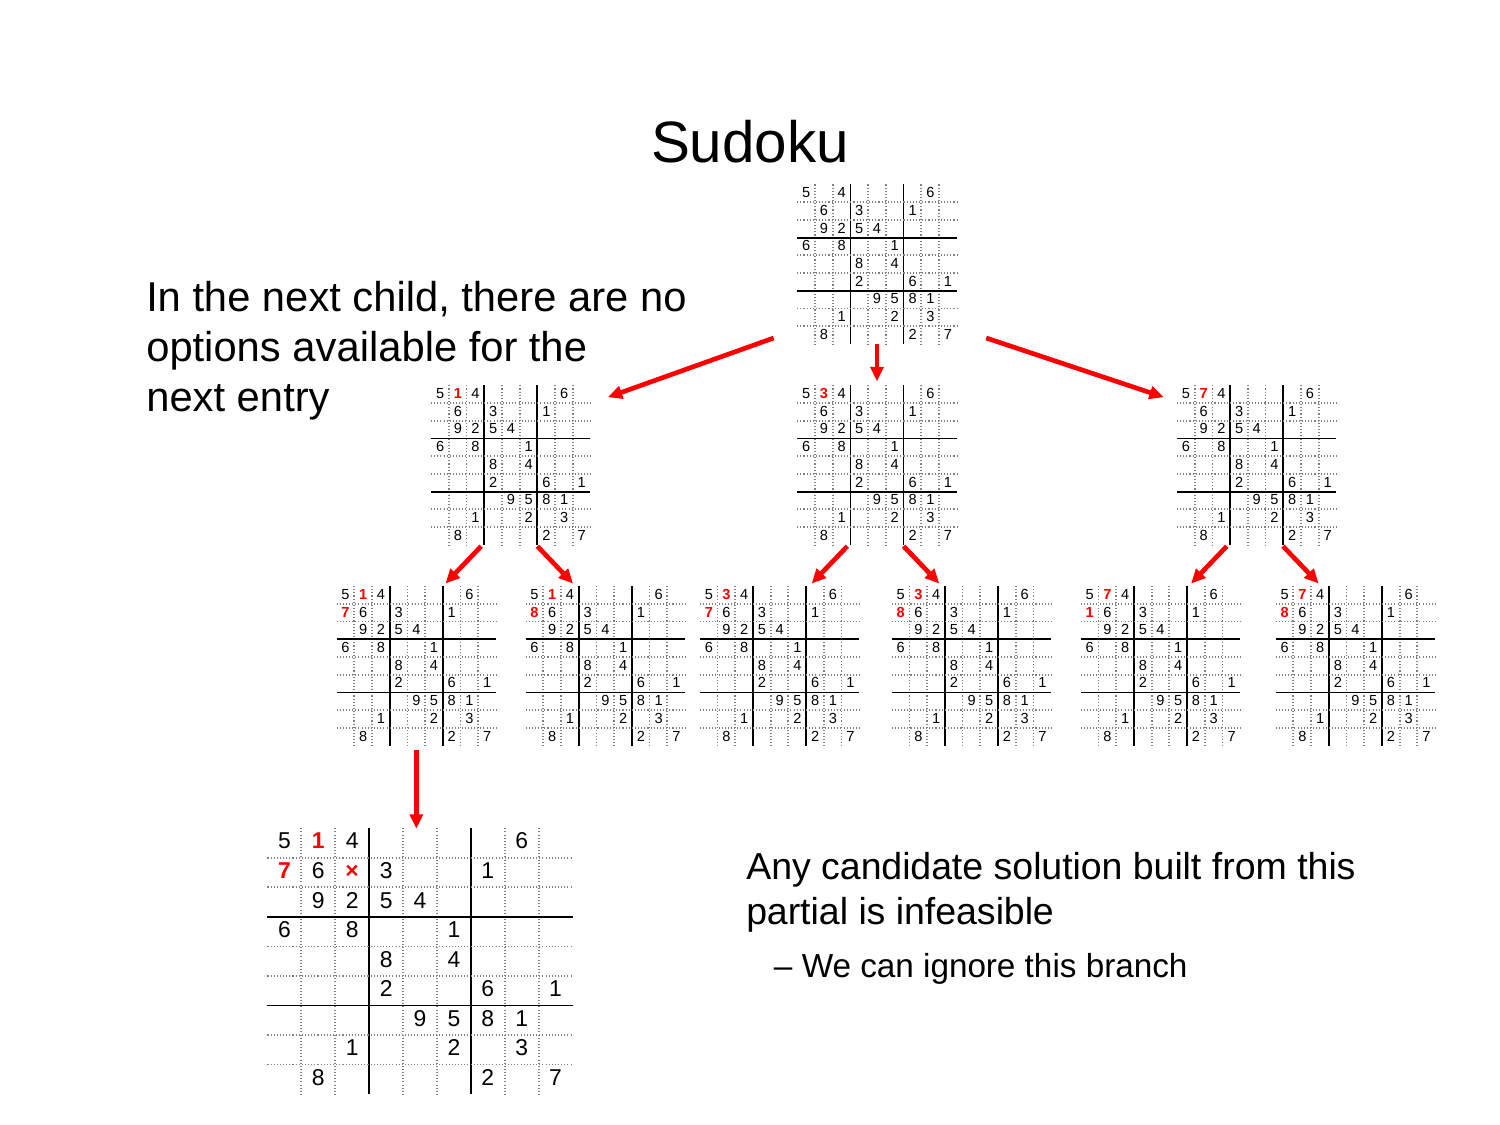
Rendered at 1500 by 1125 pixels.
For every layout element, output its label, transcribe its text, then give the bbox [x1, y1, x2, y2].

table_cell [372, 657, 389, 675]
table_cell 1 [1364, 640, 1381, 657]
table_cell 3 [505, 1035, 539, 1065]
table_cell 1 [478, 675, 496, 692]
table_cell 7 [539, 1065, 573, 1094]
table_cell [1347, 710, 1364, 728]
table_cell [815, 474, 833, 491]
table_cell [538, 439, 555, 456]
table_cell [520, 403, 536, 421]
table_cell [921, 527, 939, 545]
table_cell [1098, 640, 1116, 657]
table_cell [561, 728, 578, 746]
table_header 6 [824, 592, 842, 604]
table_cell [614, 675, 631, 692]
table_cell 8 [927, 640, 944, 657]
table_cell [718, 693, 735, 710]
table_header 5 [797, 184, 815, 202]
table_cell [1177, 456, 1195, 474]
table_cell [1152, 657, 1169, 675]
table_cell [580, 728, 596, 746]
table_cell [354, 640, 372, 657]
table_cell 6 [543, 604, 561, 622]
table_cell 9 [407, 693, 425, 710]
table_cell [1284, 456, 1301, 474]
table_cell [921, 239, 939, 255]
table_cell [1301, 474, 1319, 491]
table_cell [526, 693, 543, 710]
table_cell [815, 255, 833, 273]
table_cell 6 [815, 403, 833, 421]
table_cell 8 [1383, 693, 1400, 710]
table_cell [1400, 622, 1417, 638]
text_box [1191, 545, 1227, 584]
table_cell 8 [1098, 728, 1116, 746]
table_cell [561, 657, 578, 675]
table_cell 9 [815, 220, 833, 237]
table_cell [1248, 527, 1266, 545]
table_header [1248, 385, 1266, 403]
table_cell 8 [354, 728, 372, 746]
table_cell 4 [886, 456, 903, 474]
table_cell [1276, 622, 1293, 638]
table_cell [788, 675, 805, 692]
table_cell [963, 640, 980, 657]
table_cell [851, 527, 868, 545]
table_cell [939, 403, 957, 421]
table_cell [478, 710, 496, 728]
table_cell [921, 403, 939, 421]
table_header 6 [1301, 385, 1319, 403]
table_header 4 [1116, 586, 1133, 604]
table_cell [561, 693, 578, 710]
table_cell 1 [461, 693, 478, 710]
table_cell [1135, 640, 1152, 657]
table_header 1 [449, 385, 466, 403]
table_cell [1152, 710, 1169, 728]
table_cell [466, 403, 483, 421]
table_cell [526, 675, 543, 692]
table_cell [555, 527, 573, 545]
table_cell 5 [851, 220, 868, 237]
table_cell 8 [1293, 728, 1311, 746]
table_cell 2 [1169, 710, 1186, 728]
table_header [886, 385, 903, 403]
table_cell [1223, 622, 1240, 638]
table_header [520, 385, 536, 403]
table_cell [539, 918, 573, 946]
table_cell [1152, 675, 1169, 692]
table_cell 9 [963, 693, 980, 710]
table_cell 2 [1383, 728, 1400, 746]
table_cell [526, 728, 543, 746]
table_cell [1231, 527, 1248, 545]
table_cell [650, 640, 667, 657]
table_cell [927, 675, 944, 692]
table_cell [1383, 710, 1400, 728]
table_cell [1364, 675, 1381, 692]
table_cell 2 [580, 675, 596, 692]
table_cell 1 [939, 474, 957, 491]
table_header [538, 385, 555, 403]
table_cell [1205, 640, 1223, 657]
table_cell [851, 292, 868, 309]
table_cell [735, 693, 752, 710]
table_cell [444, 710, 461, 728]
table_cell 7 [1319, 527, 1336, 545]
table_cell [868, 439, 886, 456]
table_cell [904, 421, 921, 438]
table_cell [543, 710, 561, 728]
table_cell 4 [1364, 657, 1381, 675]
table_header 5 [892, 586, 909, 604]
table_cell 2 [444, 728, 461, 746]
table_cell [886, 421, 903, 438]
table_cell [833, 202, 850, 220]
table_cell 8 [718, 728, 735, 746]
table_cell [1330, 693, 1347, 710]
table_cell 1 [886, 439, 903, 456]
table_header [963, 586, 980, 604]
table_header 4 [735, 586, 752, 604]
table_cell [1231, 493, 1248, 509]
table_cell [946, 693, 963, 710]
table_cell [700, 728, 718, 746]
table_cell 8 [807, 693, 824, 710]
table_cell [543, 693, 561, 710]
table_cell [1177, 527, 1195, 545]
table_cell [478, 640, 496, 657]
table_cell [650, 675, 667, 692]
table_cell × [335, 858, 368, 887]
table_cell [555, 456, 573, 474]
table_cell [1033, 693, 1051, 710]
table_cell 2 [886, 509, 903, 527]
table_cell [1152, 728, 1169, 746]
table_header [851, 184, 868, 202]
table_cell 1 [1116, 710, 1133, 728]
table_header 5 [1177, 385, 1195, 403]
table_cell 5 [1266, 493, 1282, 509]
table_cell 3 [824, 710, 842, 728]
table_cell [797, 326, 815, 344]
table_cell 9 [403, 1006, 437, 1035]
table_cell 7 [667, 728, 685, 746]
table_cell [1293, 657, 1311, 675]
table_cell 5 [425, 693, 442, 710]
table_cell [1293, 640, 1311, 657]
table_cell [539, 1035, 573, 1065]
table_cell 6 [892, 640, 909, 657]
table_cell [735, 604, 752, 622]
table_cell 2 [946, 675, 963, 692]
table_cell [466, 474, 483, 491]
table_cell [735, 675, 752, 692]
table_cell [963, 675, 980, 692]
table_header [444, 590, 461, 604]
table_header 6 [1400, 586, 1417, 604]
table_cell 5 [485, 421, 502, 438]
table_cell [372, 675, 389, 692]
table_header 3 [815, 385, 833, 403]
table_cell [267, 976, 301, 1005]
table_cell 3 [1231, 403, 1248, 421]
table_cell [1276, 675, 1293, 692]
table_cell [403, 1035, 437, 1065]
table_cell [301, 918, 335, 946]
table_cell 4 [980, 657, 997, 675]
table_cell [538, 456, 555, 474]
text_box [985, 337, 1164, 398]
table_header [370, 828, 403, 858]
table_cell [927, 604, 944, 622]
table_cell [472, 946, 505, 976]
table_cell [754, 710, 771, 728]
table_cell [1301, 527, 1319, 545]
table_cell 2 [851, 474, 868, 491]
table_cell 1 [1417, 675, 1435, 692]
table_cell 4 [407, 622, 425, 638]
table_cell [391, 710, 407, 728]
table_cell [842, 693, 859, 710]
table_cell 1 [1284, 403, 1301, 421]
table_cell 6 [1177, 439, 1195, 456]
table_cell [1177, 474, 1195, 491]
table_cell [650, 604, 667, 622]
table_cell 6 [449, 403, 466, 421]
table_header [633, 586, 650, 604]
table_cell [1223, 640, 1240, 657]
table_cell 1 [939, 273, 957, 290]
table_cell [403, 946, 437, 976]
table_cell 6 [797, 439, 815, 456]
table_cell 9 [354, 622, 372, 638]
table_header [1347, 586, 1364, 604]
table_cell [431, 474, 449, 491]
table_cell 2 [370, 976, 403, 1005]
table_cell [718, 675, 735, 692]
table_cell [1081, 657, 1098, 675]
table_cell [1212, 456, 1229, 474]
table_cell 4 [868, 421, 886, 438]
table_cell [921, 421, 939, 438]
table_header [667, 586, 685, 604]
table_cell [502, 509, 520, 527]
table_cell 7 [267, 858, 301, 887]
table_cell [1284, 509, 1301, 527]
table_cell 5 [1231, 421, 1248, 438]
table_cell 8 [904, 292, 921, 309]
table_cell [815, 273, 833, 290]
table_cell [921, 273, 939, 290]
table_cell [718, 657, 735, 675]
table_cell [886, 202, 903, 220]
table_cell 9 [771, 693, 788, 710]
table_cell [1205, 604, 1223, 622]
table_cell [1400, 640, 1417, 657]
table_cell 1 [1188, 604, 1205, 622]
table_cell [851, 509, 868, 527]
table_cell [939, 292, 957, 309]
table_cell 8 [391, 657, 407, 675]
table_cell 8 [815, 527, 833, 544]
table_cell [946, 710, 963, 728]
table_cell 4 [771, 622, 788, 638]
table_header 1 [354, 586, 372, 604]
table_cell [833, 326, 850, 344]
table_cell 2 [833, 220, 850, 237]
table_header [391, 586, 407, 604]
table_header 5 [431, 385, 449, 403]
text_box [1282, 545, 1319, 584]
table_cell 5 [980, 693, 997, 710]
table_cell 7 [939, 326, 957, 344]
table_header [1033, 586, 1051, 604]
table_cell 1 [1301, 493, 1319, 509]
table_cell 5 [1330, 622, 1347, 638]
table_cell 3 [851, 202, 868, 220]
table_cell 2 [999, 728, 1016, 746]
table_cell [391, 640, 407, 657]
table_cell 8 [1231, 456, 1248, 474]
table_cell 8 [335, 918, 368, 946]
table_cell 6 [472, 976, 505, 1005]
table_cell 1 [1383, 604, 1400, 622]
table_cell 1 [1311, 710, 1328, 728]
table_cell [797, 220, 815, 237]
table_cell [797, 527, 815, 545]
table_cell [1248, 403, 1266, 421]
table_cell 6 [807, 675, 824, 692]
table_cell [596, 675, 614, 692]
table_cell [1301, 421, 1319, 438]
table_cell 8 [815, 326, 833, 344]
table_cell 3 [485, 403, 502, 421]
table_header [842, 586, 859, 604]
table_header 6 [461, 592, 478, 604]
table_cell [797, 255, 815, 273]
table_cell [833, 292, 850, 309]
table_cell 4 [437, 946, 470, 976]
table_cell 1 [980, 640, 997, 657]
table_cell 5 [788, 693, 805, 710]
table_cell [892, 728, 909, 746]
table_cell [267, 1006, 301, 1035]
table_header [1330, 586, 1347, 604]
table_cell [1319, 439, 1336, 456]
table_cell [596, 604, 614, 622]
table_cell 4 [963, 622, 980, 638]
table_cell [1116, 657, 1133, 675]
table_cell 3 [851, 403, 868, 421]
table_cell 2 [1311, 622, 1328, 638]
table_cell 8 [633, 693, 650, 710]
table_cell 8 [301, 1065, 335, 1094]
table_header 7 [1293, 592, 1311, 604]
table_header [851, 385, 868, 403]
table_cell [815, 309, 833, 326]
table_cell [267, 887, 301, 916]
table_cell [1400, 728, 1417, 746]
table_cell 4 [403, 887, 437, 916]
table_cell [485, 509, 502, 527]
table_cell [505, 976, 539, 1005]
table_cell [980, 675, 997, 692]
table_cell 1 [1319, 474, 1336, 491]
table_header [596, 586, 614, 604]
table_cell 8 [370, 946, 403, 976]
table_cell [555, 421, 573, 438]
table_cell [868, 527, 886, 545]
table_cell [815, 292, 833, 309]
table_cell 6 [633, 675, 650, 692]
table_cell [1330, 710, 1347, 728]
table_cell [999, 622, 1016, 638]
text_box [607, 337, 774, 398]
table_cell [539, 946, 573, 976]
table_cell 8 [909, 728, 927, 746]
table_cell 4 [886, 255, 903, 273]
table_cell [444, 622, 461, 638]
table_cell [431, 421, 449, 438]
table_cell [771, 710, 788, 728]
table_cell [573, 493, 590, 509]
table_cell 1 [650, 693, 667, 710]
table_header [1223, 586, 1240, 604]
table_cell [807, 640, 824, 657]
table_cell [337, 622, 354, 638]
table_header [403, 828, 437, 858]
table_header [939, 184, 957, 202]
table_header 6 [555, 385, 573, 403]
table_cell [909, 693, 927, 710]
table_cell [403, 858, 437, 887]
table_cell [431, 456, 449, 474]
table_cell [444, 640, 461, 657]
table_cell 2 [1284, 527, 1301, 544]
table_cell [1248, 474, 1266, 491]
table_cell 6 [999, 675, 1016, 692]
table_cell 1 [824, 693, 842, 710]
table_cell 6 [909, 604, 927, 622]
table_cell 3 [1330, 604, 1347, 622]
table_cell [939, 421, 957, 438]
table_cell [1212, 527, 1229, 545]
table_cell [1417, 710, 1435, 728]
table_cell 9 [868, 493, 886, 509]
table_cell [1311, 675, 1328, 692]
table_cell [1033, 640, 1051, 657]
table_cell 1 [904, 403, 921, 421]
table_cell [461, 622, 478, 638]
table_cell [354, 657, 372, 675]
table_cell [815, 493, 833, 509]
table_cell 1 [788, 640, 805, 657]
table_cell [1195, 493, 1212, 509]
table_cell 9 [1248, 493, 1266, 509]
table_cell 4 [614, 657, 631, 675]
table_header 5 [267, 828, 301, 858]
table_cell [797, 292, 815, 309]
table_header [868, 385, 886, 403]
table_cell 2 [391, 675, 407, 692]
table_cell 8 [754, 657, 771, 675]
table_cell [461, 675, 478, 692]
table_cell 5 [614, 693, 631, 710]
table_cell [1169, 675, 1186, 692]
table_cell 1 [833, 309, 850, 326]
table_cell 2 [538, 527, 555, 544]
table_cell [1330, 640, 1347, 657]
table_cell [407, 640, 425, 657]
table_cell 4 [1152, 622, 1169, 638]
table_cell 1 [833, 509, 850, 527]
table_cell [771, 640, 788, 657]
table_cell [1284, 421, 1301, 438]
table_cell [1319, 456, 1336, 474]
table_cell 6 [431, 439, 449, 456]
table_cell [824, 604, 842, 622]
table_cell [431, 493, 449, 509]
table_cell [573, 456, 590, 474]
table_cell [788, 604, 805, 622]
table_cell 9 [449, 421, 466, 438]
table_header [946, 586, 963, 604]
table_cell [1223, 710, 1240, 728]
table_header [999, 586, 1016, 604]
table_cell 1 [927, 710, 944, 728]
table_header 4 [1212, 385, 1229, 403]
table_cell [1319, 403, 1336, 421]
table_cell 8 [851, 255, 868, 273]
table_cell [824, 640, 842, 657]
table_cell [815, 239, 833, 255]
table_cell 2 [472, 1065, 505, 1094]
table_cell 1 [505, 1006, 539, 1035]
table_cell [337, 693, 354, 710]
table_cell [700, 622, 718, 638]
table_cell [1081, 622, 1098, 638]
table_cell [1276, 657, 1293, 675]
table_header [815, 184, 833, 202]
table_cell 2 [466, 421, 483, 438]
table_cell 2 [372, 622, 389, 638]
table_cell [833, 493, 850, 509]
table_cell [946, 728, 963, 746]
table_cell [754, 693, 771, 710]
table_cell 1 [807, 604, 824, 622]
table_cell 3 [1135, 604, 1152, 622]
table_cell 1 [555, 493, 573, 509]
table_cell 7 [1223, 728, 1240, 746]
table_cell [1266, 474, 1282, 491]
table_cell 4 [1347, 622, 1364, 638]
table_cell [904, 255, 921, 273]
table_cell [833, 527, 850, 545]
table_cell [520, 527, 536, 545]
table_cell [502, 439, 520, 456]
table_header 3 [718, 586, 735, 604]
table_cell [939, 220, 957, 237]
table_header [1231, 385, 1248, 403]
table_cell [1364, 622, 1381, 638]
table_cell [650, 657, 667, 675]
table_cell 8 [538, 493, 555, 509]
table_cell [449, 456, 466, 474]
table_cell [886, 403, 903, 421]
table_cell [886, 326, 903, 344]
table_cell 9 [1347, 693, 1364, 710]
table_cell [437, 887, 470, 916]
table_cell 1 [1212, 509, 1229, 527]
table_cell [555, 474, 573, 491]
table_cell [633, 710, 650, 728]
table_header [1169, 586, 1186, 604]
table_cell [267, 1035, 301, 1065]
table_cell [437, 976, 470, 1005]
table_cell [797, 309, 815, 326]
table_header 1 [301, 828, 335, 858]
table_header [788, 586, 805, 604]
table_cell [1205, 622, 1223, 638]
table_cell 1 [425, 640, 442, 657]
table_header [904, 385, 921, 403]
table_cell [868, 456, 886, 474]
table_cell [833, 456, 850, 474]
table_cell [851, 493, 868, 509]
table_cell [980, 604, 997, 622]
table_cell [807, 710, 824, 728]
table_cell 5 [886, 493, 903, 509]
table_cell 1 [561, 710, 578, 728]
table_cell 8 [1116, 640, 1133, 657]
table_cell [1116, 604, 1133, 622]
table_cell 6 [1081, 640, 1098, 657]
table_cell 5 [520, 493, 536, 509]
table_cell 1 [472, 858, 505, 887]
table_cell 2 [904, 326, 921, 344]
table_cell [1081, 728, 1098, 746]
table_cell 2 [1116, 622, 1133, 638]
table_header [807, 587, 824, 604]
table_cell [754, 728, 771, 746]
table_cell [718, 710, 735, 728]
table_header [472, 828, 505, 858]
table_cell [1301, 439, 1319, 456]
table_cell [596, 728, 614, 746]
table_header [580, 586, 596, 604]
table_cell [921, 326, 939, 344]
table_cell [1417, 693, 1435, 710]
table_cell [868, 255, 886, 273]
table_cell [461, 640, 478, 657]
table_cell [1188, 622, 1205, 638]
table_cell [868, 403, 886, 421]
table_cell [904, 439, 921, 456]
table_cell [1033, 710, 1051, 728]
table_cell [909, 640, 927, 657]
table_header [754, 586, 771, 604]
table_cell [1177, 509, 1195, 527]
table_header [868, 184, 886, 202]
table_cell 2 [1231, 474, 1248, 491]
table_cell [449, 493, 466, 509]
table_cell 3 [921, 309, 939, 326]
table_header 5 [526, 586, 543, 604]
table_cell [735, 657, 752, 675]
table_cell 6 [797, 239, 815, 255]
table_cell 9 [1098, 622, 1116, 638]
table_cell [1266, 403, 1282, 421]
table_cell [892, 693, 909, 710]
table_cell 1 [539, 976, 573, 1005]
table_cell 4 [1266, 456, 1282, 474]
table_cell [833, 255, 850, 273]
table_header [1188, 589, 1205, 604]
table_cell [824, 728, 842, 746]
table_cell [425, 604, 442, 622]
table_cell [431, 527, 449, 545]
table_cell [543, 675, 561, 692]
table_cell [573, 403, 590, 421]
table_cell [1135, 693, 1152, 710]
table_cell 6 [1098, 604, 1116, 622]
table_cell [538, 509, 555, 527]
table_cell [650, 728, 667, 746]
table_cell [771, 675, 788, 692]
table_cell [1231, 439, 1248, 456]
table_cell 9 [1195, 421, 1212, 438]
table_cell 2 [485, 474, 502, 491]
table_cell [1205, 675, 1223, 692]
table_cell 6 [1195, 403, 1212, 421]
table_cell [403, 1065, 437, 1094]
table_cell [1330, 728, 1347, 746]
table_cell 1 [372, 710, 389, 728]
table_cell [797, 456, 815, 474]
table_cell [868, 474, 886, 491]
table_cell [824, 675, 842, 692]
table_header [1364, 586, 1381, 604]
table_cell [1301, 403, 1319, 421]
table_cell 2 [886, 309, 903, 326]
table_cell 6 [1293, 604, 1311, 622]
table_cell [337, 657, 354, 675]
table_cell 2 [851, 273, 868, 290]
table_cell [1098, 675, 1116, 692]
table_cell [561, 675, 578, 692]
table_cell 2 [561, 622, 578, 638]
table_cell [505, 858, 539, 887]
table_cell 1 [904, 202, 921, 220]
table_cell [461, 657, 478, 675]
table_cell [868, 202, 886, 220]
table_cell [478, 622, 496, 638]
table_cell [425, 728, 442, 746]
table_cell [449, 474, 466, 491]
table_cell [904, 456, 921, 474]
table_cell [927, 657, 944, 675]
table_cell 6 [267, 918, 301, 946]
table_cell [1152, 604, 1169, 622]
table_cell 6 [354, 604, 372, 622]
table_cell [1116, 693, 1133, 710]
table_cell [1081, 693, 1098, 710]
table_cell [573, 439, 590, 456]
table_cell 5 [370, 887, 403, 916]
table_cell [407, 710, 425, 728]
table_cell 5 [754, 622, 771, 638]
table_cell [868, 309, 886, 326]
table_header [1319, 385, 1336, 403]
table_cell 1 [921, 292, 939, 309]
table_cell [842, 710, 859, 728]
table_cell [939, 456, 957, 474]
table_header [1152, 586, 1169, 604]
table_cell 2 [833, 421, 850, 438]
table_cell [1400, 604, 1417, 622]
table_cell [485, 493, 502, 509]
table_cell [909, 657, 927, 675]
title Sudoku [74, 44, 1426, 233]
table_cell [1311, 728, 1328, 746]
table_cell [650, 622, 667, 638]
table_cell [667, 693, 685, 710]
table_cell 8 [526, 604, 543, 622]
table_cell [921, 456, 939, 474]
table_header [539, 828, 573, 858]
table_cell [1319, 421, 1336, 438]
table_cell [444, 657, 461, 675]
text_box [903, 545, 940, 584]
table_cell [797, 403, 815, 421]
table_cell [868, 239, 886, 255]
table_cell [354, 675, 372, 692]
table_cell 6 [718, 604, 735, 622]
table_cell [939, 255, 957, 273]
table_cell [1212, 493, 1229, 509]
table_cell [502, 456, 520, 474]
table_cell 1 [466, 509, 483, 527]
table_cell 3 [650, 710, 667, 728]
table_cell 8 [1330, 657, 1347, 675]
table_cell 5 [391, 622, 407, 638]
table_header [939, 385, 957, 403]
table_cell [927, 693, 944, 710]
table_header 1 [543, 592, 561, 604]
table_cell [1016, 657, 1033, 675]
table_cell [1276, 710, 1293, 728]
table_cell [437, 858, 470, 887]
table_cell 3 [580, 604, 596, 622]
table_cell [335, 976, 368, 1005]
table_cell 8 [472, 1006, 505, 1035]
table_cell 7 [939, 527, 957, 545]
table_header 6 [1205, 591, 1223, 604]
table_header 5 [1081, 586, 1098, 604]
table_cell [1347, 728, 1364, 746]
table_cell 8 [580, 657, 596, 675]
table_cell [842, 640, 859, 657]
table_cell 9 [909, 622, 927, 638]
table_cell [1016, 622, 1033, 638]
table_cell [939, 493, 957, 509]
table_cell [526, 657, 543, 675]
table_cell [407, 728, 425, 746]
table_cell [301, 976, 335, 1005]
table_cell [370, 1065, 403, 1094]
table_cell [466, 456, 483, 474]
table_cell [842, 604, 859, 622]
table_cell [1169, 728, 1186, 746]
table_cell 9 [543, 622, 561, 638]
table_cell [403, 918, 437, 946]
table_cell [1293, 710, 1311, 728]
table_header [614, 586, 631, 604]
table_cell [1188, 710, 1205, 728]
table_cell 6 [1188, 675, 1205, 692]
table_cell 8 [1311, 640, 1328, 657]
table_cell [999, 640, 1016, 657]
table_cell 6 [904, 273, 921, 290]
table_cell [1383, 622, 1400, 638]
table_cell 5 [886, 292, 903, 309]
table_cell [1195, 456, 1212, 474]
table_cell [472, 1035, 505, 1065]
table_cell [771, 604, 788, 622]
table_cell [1347, 675, 1364, 692]
table_cell [370, 1035, 403, 1065]
table_cell [580, 693, 596, 710]
table_header [425, 586, 442, 604]
table_cell [407, 604, 425, 622]
table_header 5 [700, 586, 718, 604]
table_cell 2 [735, 622, 752, 638]
table_cell 4 [596, 622, 614, 638]
table_cell [335, 1006, 368, 1035]
table_cell [526, 622, 543, 638]
table_cell [963, 657, 980, 675]
table_header 7 [1098, 586, 1116, 604]
table_cell [596, 657, 614, 675]
table_cell 8 [946, 657, 963, 675]
table_cell 1 [921, 493, 939, 509]
table_cell [596, 640, 614, 657]
table_cell 1 [1016, 693, 1033, 710]
table_cell [543, 657, 561, 675]
table_cell [1248, 439, 1266, 456]
table_cell [892, 710, 909, 728]
table_cell [633, 622, 650, 638]
table_header [771, 586, 788, 604]
table_cell 2 [1212, 421, 1229, 438]
table_cell [815, 456, 833, 474]
table_cell [797, 421, 815, 438]
table_cell 3 [946, 604, 963, 622]
table_cell [370, 1006, 403, 1035]
table_cell 2 [754, 675, 771, 692]
table_cell [939, 439, 957, 456]
table_cell 2 [1364, 710, 1381, 728]
table_cell [868, 273, 886, 290]
table_cell 7 [700, 604, 718, 622]
table_cell [539, 858, 573, 887]
table_cell [1177, 403, 1195, 421]
table_cell 8 [1276, 604, 1293, 622]
table_cell 1 [614, 640, 631, 657]
table_cell 8 [372, 640, 389, 657]
table_header [1284, 385, 1301, 403]
table_cell [921, 439, 939, 456]
table_cell [833, 403, 850, 421]
table_cell [700, 657, 718, 675]
table_cell [1033, 604, 1051, 622]
table_cell 3 [370, 858, 403, 887]
table_cell [1231, 509, 1248, 527]
table_cell [407, 657, 425, 675]
table_cell [633, 640, 650, 657]
table_header 6 [1016, 586, 1033, 604]
table_cell 7 [478, 728, 496, 746]
table_cell 1 [999, 604, 1016, 622]
table_cell [301, 1035, 335, 1065]
table_cell [391, 693, 407, 710]
table_cell 6 [1383, 675, 1400, 692]
table_cell 8 [1212, 439, 1229, 456]
table_cell [980, 728, 997, 746]
table_cell 7 [1417, 728, 1435, 746]
table_cell 1 [1266, 439, 1282, 456]
table_cell 2 [788, 710, 805, 728]
table_cell 2 [633, 728, 650, 746]
table_cell [1135, 728, 1152, 746]
table_cell [431, 509, 449, 527]
table_cell [1364, 604, 1381, 622]
table_cell 3 [391, 604, 407, 622]
table_cell [980, 622, 997, 638]
table_cell 1 [1081, 604, 1098, 622]
table_cell 9 [1293, 622, 1311, 638]
table_cell [700, 675, 718, 692]
table_cell [842, 622, 859, 638]
table_cell [851, 439, 868, 456]
table_cell [335, 946, 368, 976]
table_header [1266, 385, 1282, 403]
table_cell 6 [337, 640, 354, 657]
table_cell [505, 1065, 539, 1094]
table_cell [807, 622, 824, 638]
table_cell [1417, 622, 1435, 638]
table_cell [797, 273, 815, 290]
table_cell 3 [921, 509, 939, 527]
table_header 6 [505, 828, 539, 858]
table_cell 1 [538, 403, 555, 421]
table_cell [555, 439, 573, 456]
table_cell [543, 640, 561, 657]
table_cell [596, 710, 614, 728]
table_cell [437, 1065, 470, 1094]
table_cell 8 [561, 640, 578, 657]
table_cell [1417, 604, 1435, 622]
table_cell 9 [718, 622, 735, 638]
table_cell [904, 220, 921, 237]
table_cell 4 [502, 421, 520, 438]
table_cell 9 [596, 693, 614, 710]
table_cell [449, 439, 466, 456]
table_cell 8 [892, 604, 909, 622]
table_cell [573, 509, 590, 527]
table_cell 1 [1169, 640, 1186, 657]
table_cell [301, 1006, 335, 1035]
table_cell [461, 728, 478, 746]
table_cell [771, 657, 788, 675]
table_cell 1 [1033, 675, 1051, 692]
table_cell [1016, 728, 1033, 746]
table_cell 8 [466, 439, 483, 456]
table_header [904, 184, 921, 202]
table_cell 3 [1205, 710, 1223, 728]
table_cell [478, 604, 496, 622]
table_cell 5 [946, 622, 963, 638]
table_header [407, 586, 425, 604]
table_cell [1016, 604, 1033, 622]
table_header 4 [833, 385, 850, 403]
table_cell [335, 1065, 368, 1094]
table_cell [1205, 728, 1223, 746]
table_cell [1212, 403, 1229, 421]
table_cell [797, 474, 815, 491]
table_cell 1 [1400, 693, 1417, 710]
table_cell [267, 1065, 301, 1094]
table_cell 3 [754, 604, 771, 622]
table_cell [301, 946, 335, 976]
table_cell [1098, 693, 1116, 710]
table_cell [1293, 675, 1311, 692]
table_cell [461, 604, 478, 622]
table_cell 6 [815, 202, 833, 220]
table_cell [1364, 728, 1381, 746]
table_cell [939, 202, 957, 220]
table_cell [431, 403, 449, 421]
table_cell 1 [842, 675, 859, 692]
table_cell [842, 657, 859, 675]
table_cell 1 [573, 474, 590, 491]
table_cell [946, 640, 963, 657]
table_cell [370, 918, 403, 946]
table_header 5 [797, 385, 815, 403]
table_cell [1417, 640, 1435, 657]
table_cell 3 [1301, 509, 1319, 527]
table_cell [927, 728, 944, 746]
table_header [980, 586, 997, 604]
table_cell [1276, 728, 1293, 746]
table_cell [868, 509, 886, 527]
table_cell [505, 887, 539, 916]
table_cell 5 [851, 421, 868, 438]
table_cell 6 [904, 474, 921, 491]
table_cell 4 [788, 657, 805, 675]
table_cell 8 [1188, 693, 1205, 710]
table_cell [1266, 527, 1282, 545]
table_cell [1223, 693, 1240, 710]
table_cell [520, 421, 536, 438]
table_cell [1319, 509, 1336, 527]
table_cell 6 [444, 675, 461, 692]
table_cell [904, 509, 921, 527]
table_cell [425, 675, 442, 692]
table_cell [1081, 675, 1098, 692]
table_header [485, 385, 502, 403]
table_cell 8 [735, 640, 752, 657]
table_cell [1248, 509, 1266, 527]
table_cell [1284, 439, 1301, 456]
table_cell [1116, 675, 1133, 692]
table_cell 8 [1284, 493, 1301, 509]
table_header [1417, 586, 1435, 604]
table_cell [815, 509, 833, 527]
table_cell 8 [1135, 657, 1152, 675]
table_cell 2 [520, 509, 536, 527]
table_cell [485, 439, 502, 456]
table_cell [824, 657, 842, 675]
table_cell 2 [437, 1035, 470, 1065]
table_cell [815, 439, 833, 456]
table_cell [520, 474, 536, 491]
table_cell [886, 527, 903, 545]
table_cell [372, 604, 389, 622]
table_header 3 [909, 592, 927, 604]
table_cell [407, 675, 425, 692]
table_cell [1135, 710, 1152, 728]
table_cell 6 [1284, 474, 1301, 491]
table_header [573, 385, 590, 403]
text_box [537, 545, 573, 584]
table_cell [505, 946, 539, 976]
table_header [502, 385, 520, 403]
table_cell [1169, 604, 1186, 622]
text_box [445, 545, 482, 584]
table_cell 2 [807, 728, 824, 746]
table_cell [1188, 657, 1205, 675]
table_cell [472, 918, 505, 946]
table_cell [580, 710, 596, 728]
table_cell 4 [520, 456, 536, 474]
table_cell 1 [633, 604, 650, 622]
table_cell 1 [886, 239, 903, 255]
table_cell [700, 693, 718, 710]
table_cell 2 [1135, 675, 1152, 692]
table_cell [449, 509, 466, 527]
table_cell [573, 421, 590, 438]
table_cell 1 [735, 710, 752, 728]
table_cell [1400, 657, 1417, 675]
table_header [478, 586, 496, 604]
table_cell 6 [301, 858, 335, 887]
table_cell [1195, 474, 1212, 491]
table_cell [478, 693, 496, 710]
table_header 4 [561, 586, 578, 604]
table_cell [1177, 421, 1195, 438]
table_cell [892, 622, 909, 638]
table_cell 4 [868, 220, 886, 237]
table_cell [539, 1006, 573, 1035]
table_cell [700, 710, 718, 728]
table_cell 7 [1033, 728, 1051, 746]
table_cell 3 [1400, 710, 1417, 728]
table_cell [909, 710, 927, 728]
table_header 5 [337, 586, 354, 604]
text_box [811, 545, 848, 584]
table_cell 3 [461, 710, 478, 728]
table_cell 2 [927, 622, 944, 638]
table_cell [797, 493, 815, 509]
table_header 5 [1276, 586, 1293, 604]
table_cell [667, 710, 685, 728]
table_cell [1116, 728, 1133, 746]
table_header [886, 184, 903, 202]
table_cell 8 [485, 456, 502, 474]
table_cell [939, 239, 957, 255]
table_cell [1195, 439, 1212, 456]
table_cell [1383, 640, 1400, 657]
table_cell [1212, 474, 1229, 491]
table_header 6 [921, 385, 939, 403]
table_cell [963, 710, 980, 728]
table_cell 8 [833, 439, 850, 456]
table_cell [667, 657, 685, 675]
table_cell 4 [1248, 421, 1266, 438]
table_cell [1347, 604, 1364, 622]
table_cell [1293, 693, 1311, 710]
table_cell [1098, 710, 1116, 728]
table_cell [886, 474, 903, 491]
table_cell 3 [1016, 710, 1033, 728]
table_cell 8 [904, 493, 921, 509]
table_cell [1098, 657, 1116, 675]
table_cell 5 [1169, 693, 1186, 710]
table_cell 1 [1205, 693, 1223, 710]
table_cell 8 [449, 527, 466, 544]
table_cell 1 [437, 918, 470, 946]
table_cell [1347, 657, 1364, 675]
table_cell 8 [1195, 527, 1212, 544]
table_cell [354, 710, 372, 728]
table_cell [391, 728, 407, 746]
table_cell [1223, 604, 1240, 622]
table_cell 5 [1135, 622, 1152, 638]
table_cell 7 [842, 728, 859, 746]
table_cell 2 [425, 710, 442, 728]
table_cell 2 [980, 710, 997, 728]
table_cell [526, 710, 543, 728]
table_cell 9 [301, 887, 335, 916]
table_cell 5 [1364, 693, 1381, 710]
table_cell 7 [573, 527, 590, 545]
table_cell [788, 728, 805, 746]
table_cell [667, 640, 685, 657]
table_cell [614, 604, 631, 622]
table_cell [502, 403, 520, 421]
table_cell [833, 273, 850, 290]
table_cell [502, 527, 520, 545]
table_cell [1016, 640, 1033, 657]
table_cell 9 [1152, 693, 1169, 710]
table_cell [1311, 693, 1328, 710]
table_cell [485, 527, 502, 545]
table_cell [1016, 675, 1033, 692]
table_cell [963, 728, 980, 746]
table_cell [1081, 710, 1098, 728]
table_cell 6 [526, 640, 543, 657]
table_header 7 [1195, 385, 1212, 403]
table_cell [1033, 622, 1051, 638]
table_cell [904, 239, 921, 255]
table_cell 1 [1223, 675, 1240, 692]
table_cell [667, 622, 685, 638]
table_cell 8 [543, 728, 561, 746]
table_cell [833, 474, 850, 491]
table_cell [372, 728, 389, 746]
table_cell [921, 220, 939, 237]
table_header 4 [372, 586, 389, 604]
table_cell [1248, 456, 1266, 474]
table_cell 2 [904, 527, 921, 544]
table_cell [372, 693, 389, 710]
table_cell [892, 675, 909, 692]
table_cell [337, 728, 354, 746]
table_cell [337, 675, 354, 692]
table_cell [403, 976, 437, 1005]
table_cell 2 [1188, 728, 1205, 746]
table_cell [771, 728, 788, 746]
table_cell 6 [1276, 640, 1293, 657]
table_cell 8 [444, 693, 461, 710]
table_cell [851, 326, 868, 344]
table_cell [267, 946, 301, 976]
table_cell [466, 527, 483, 545]
table_cell [921, 474, 939, 491]
table_cell [788, 622, 805, 638]
table_header [1383, 586, 1400, 604]
table_cell 2 [1266, 509, 1282, 527]
table_header 4 [1311, 586, 1328, 604]
table_cell 8 [999, 693, 1016, 710]
table_cell [939, 309, 957, 326]
table_cell [354, 693, 372, 710]
table_cell [1223, 657, 1240, 675]
table_header [437, 828, 470, 858]
table_cell [1152, 640, 1169, 657]
table_cell [807, 657, 824, 675]
table_cell [939, 509, 957, 527]
table_cell [1205, 657, 1223, 675]
table_cell [1383, 657, 1400, 675]
table_cell 1 [667, 675, 685, 692]
table_cell [868, 326, 886, 344]
table_header 4 [466, 385, 483, 403]
table_cell 6 [538, 474, 555, 491]
table_cell [478, 657, 496, 675]
list In the next child, there are no options available for the next entry Any candidate solution built from this partial is infeasible – We can ignore this branch [74, 262, 1426, 1006]
table_cell [614, 728, 631, 746]
table_cell [921, 255, 939, 273]
table_header 4 [927, 586, 944, 604]
table_cell 1 [520, 439, 536, 456]
table_cell 9 [815, 421, 833, 438]
table_cell 6 [700, 640, 718, 657]
table_cell [1188, 640, 1205, 657]
table_cell 5 [580, 622, 596, 638]
table_cell [466, 493, 483, 509]
table_cell [754, 640, 771, 657]
table_cell [1033, 657, 1051, 675]
table_cell [718, 640, 735, 657]
table_cell 9 [868, 292, 886, 309]
table_cell [337, 710, 354, 728]
table_header 6 [650, 586, 667, 604]
table_cell 2 [1330, 675, 1347, 692]
table_header [1135, 586, 1152, 604]
table_cell 8 [833, 239, 850, 255]
table_cell [667, 604, 685, 622]
table_cell [1169, 622, 1186, 638]
table_cell 4 [425, 657, 442, 675]
table_cell [851, 309, 868, 326]
table_cell [561, 604, 578, 622]
table_cell [502, 474, 520, 491]
table_cell [963, 604, 980, 622]
table_cell [909, 675, 927, 692]
table_cell [886, 273, 903, 290]
table_cell [921, 202, 939, 220]
table_cell 2 [614, 710, 631, 728]
table_cell [1276, 693, 1293, 710]
table_cell [999, 710, 1016, 728]
table_cell 1 [444, 604, 461, 622]
table_cell [1417, 657, 1435, 675]
table_cell 7 [337, 604, 354, 622]
table_cell [1319, 493, 1336, 509]
table_cell [851, 239, 868, 255]
table_cell [539, 887, 573, 916]
table_cell 9 [502, 493, 520, 509]
table_cell [1266, 421, 1282, 438]
table_cell [1347, 640, 1364, 657]
table_header 4 [335, 828, 368, 858]
table_cell [555, 403, 573, 421]
table_cell [797, 202, 815, 220]
table_cell [735, 728, 752, 746]
table_cell [797, 509, 815, 527]
table_cell 5 [437, 1006, 470, 1035]
table_cell [633, 657, 650, 675]
table_header 6 [921, 184, 939, 202]
table_cell [904, 309, 921, 326]
table_cell [1400, 675, 1417, 692]
table_cell [1311, 657, 1328, 675]
table_cell [580, 640, 596, 657]
table_cell 4 [1169, 657, 1186, 675]
table_cell [472, 887, 505, 916]
table_cell [1311, 604, 1328, 622]
table_cell [1177, 493, 1195, 509]
table_cell 2 [335, 887, 368, 916]
table_cell [538, 421, 555, 438]
table_cell [886, 220, 903, 237]
table_cell [1195, 509, 1212, 527]
table_cell 1 [335, 1035, 368, 1065]
table_cell [1301, 456, 1319, 474]
table_cell 3 [555, 509, 573, 527]
table_cell [999, 657, 1016, 675]
table_cell [505, 918, 539, 946]
table_header 4 [833, 184, 850, 202]
table_cell [425, 622, 442, 638]
table_cell [614, 622, 631, 638]
table_cell [892, 657, 909, 675]
table_cell 8 [851, 456, 868, 474]
table_cell [824, 622, 842, 638]
